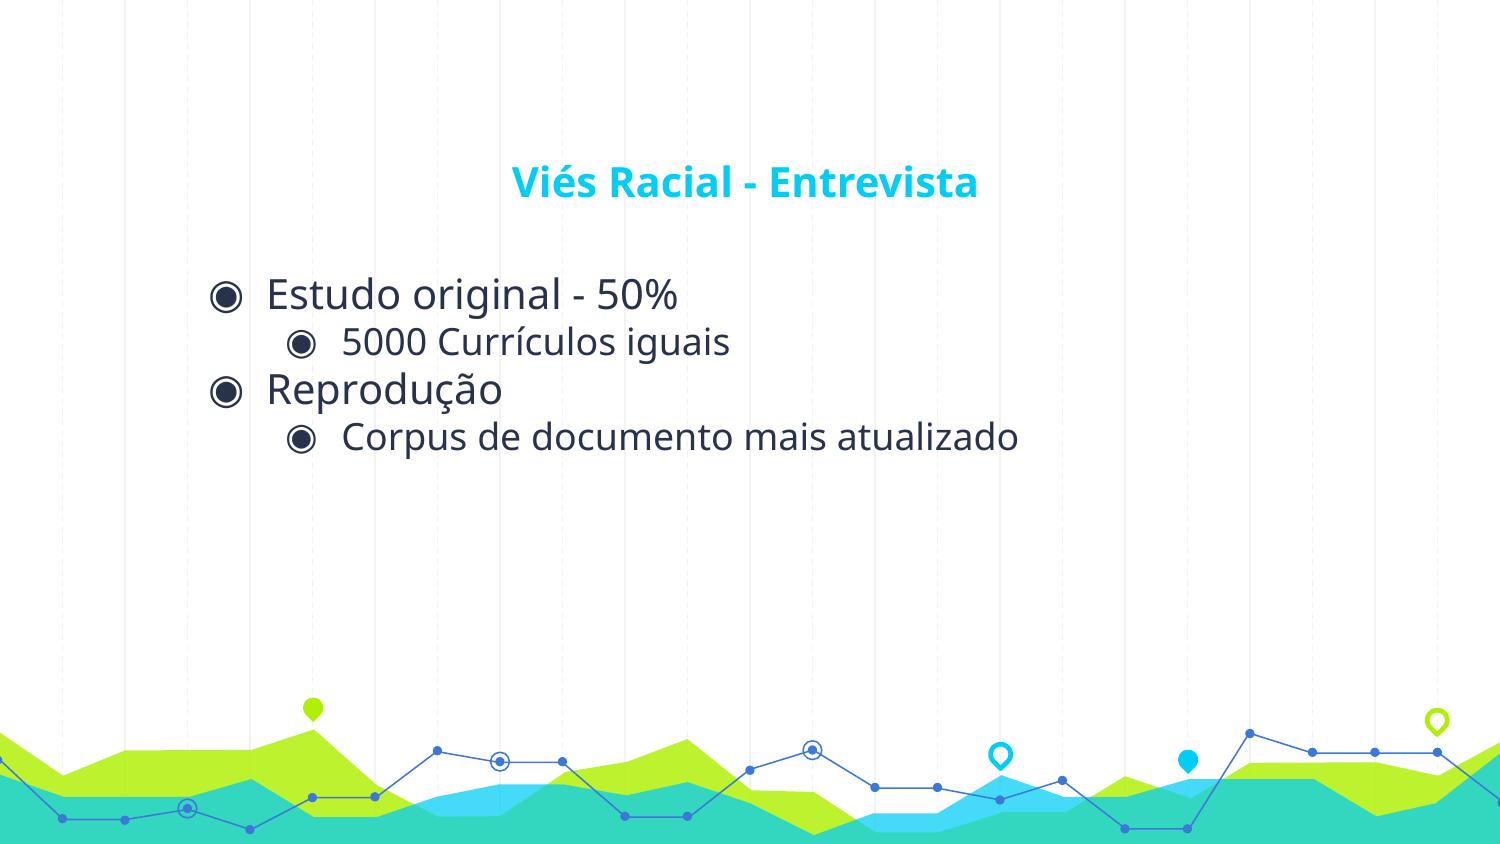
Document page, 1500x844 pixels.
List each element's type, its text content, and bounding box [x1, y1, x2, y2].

title Viés Racial - Entrevista [171, 103, 1320, 222]
list Estudo original - 50% 5000 Currículos iguais Reprodução Corpus de documento mais atualizado [176, 252, 1325, 568]
